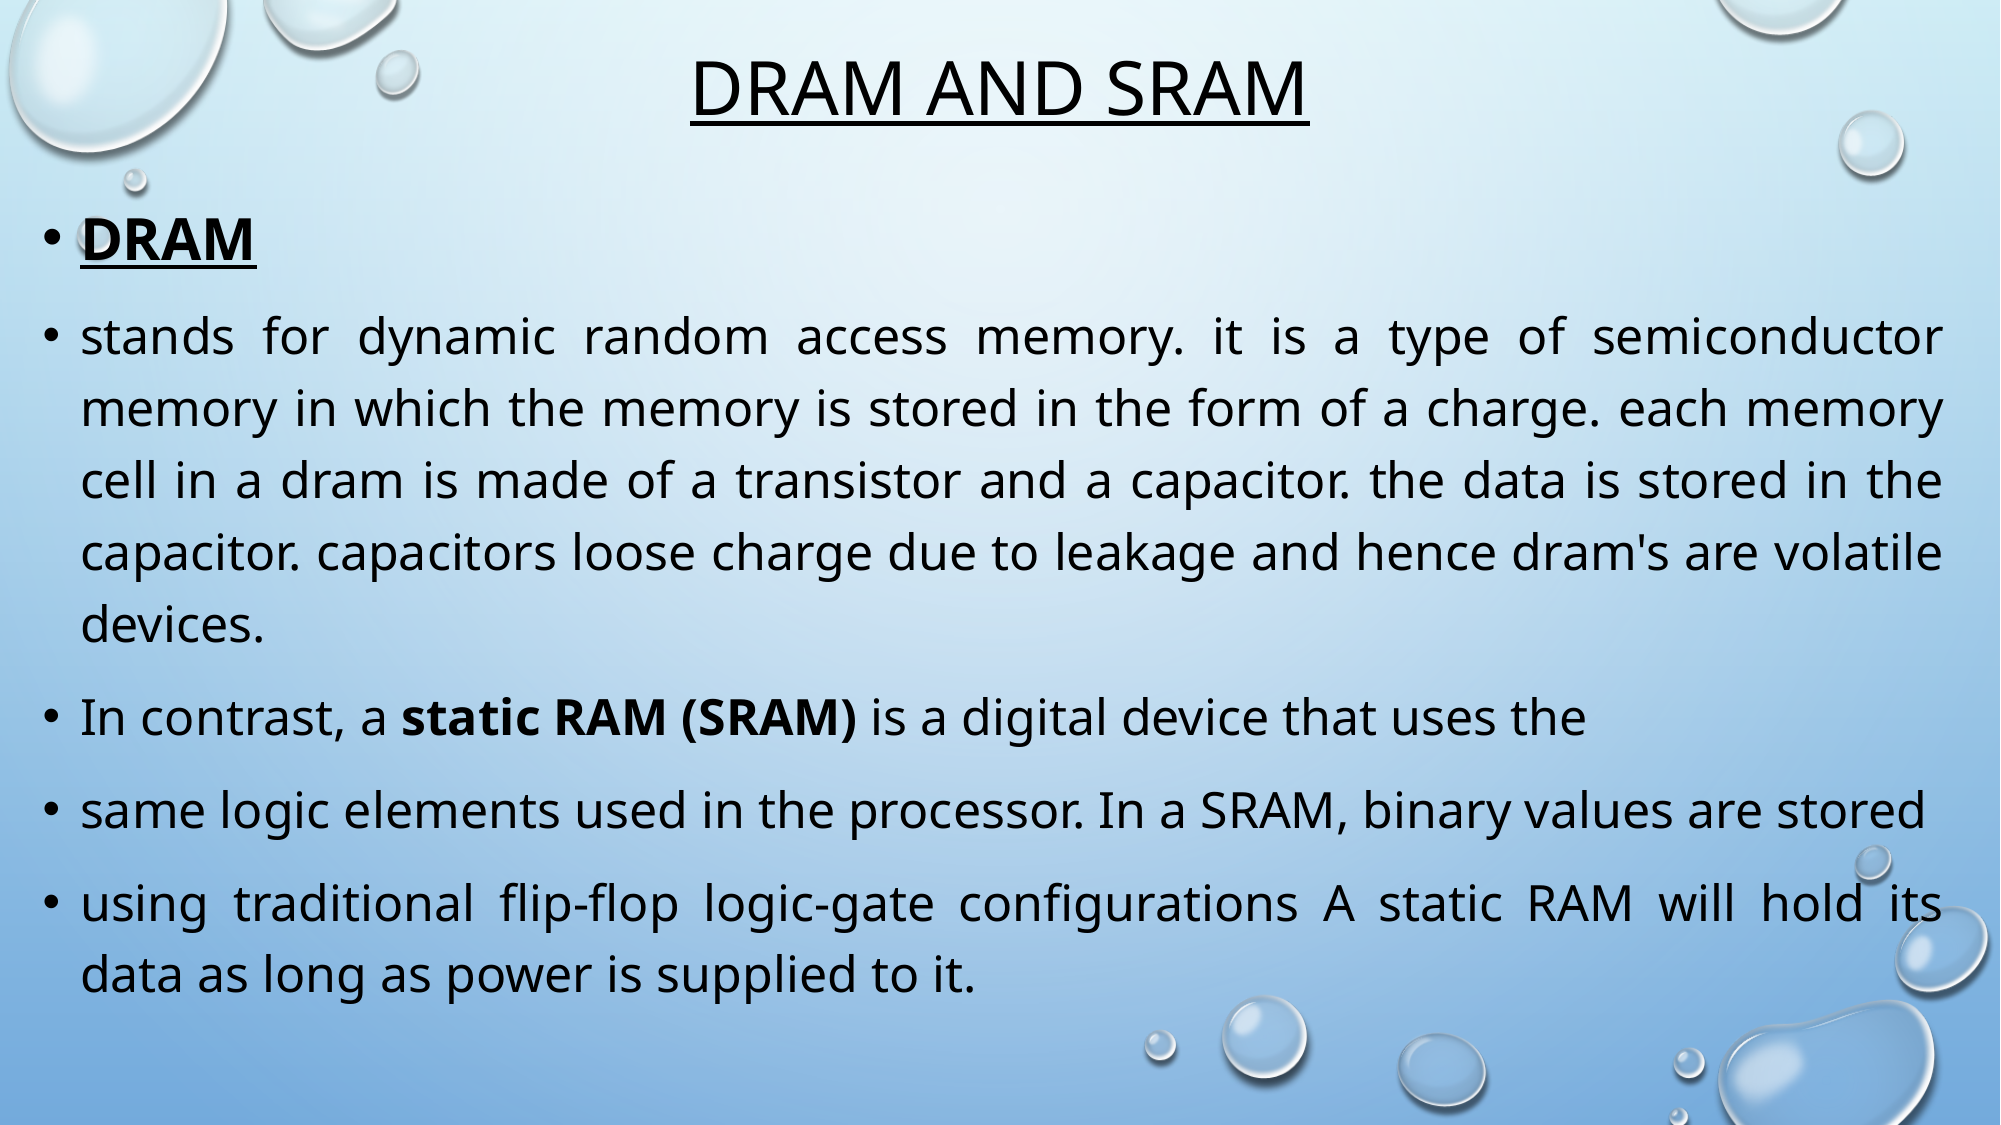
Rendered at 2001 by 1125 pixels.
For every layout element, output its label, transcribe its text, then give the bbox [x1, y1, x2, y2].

list DRAM stands for dynamic random access memory. it is a type of semiconductor memory in which the memory is stored in the form of a charge. each memory cell in a dram is made of a transistor and a capacitor. the data is stored in the capacitor. capacitors loose charge due to leakage and hence dram's are volatile devices. In contrast, a static RAM (SRAM) is a digital device that uses the same logic elements used in the processor. In a SRAM, binary values are stored using traditional flip-flop logic-gate configurations A static RAM will hold its data as long as power is supplied to it. [27, 180, 1960, 1091]
picture [0, 0, 2000, 1125]
title DRAM and SRAM [149, 33, 1850, 149]
